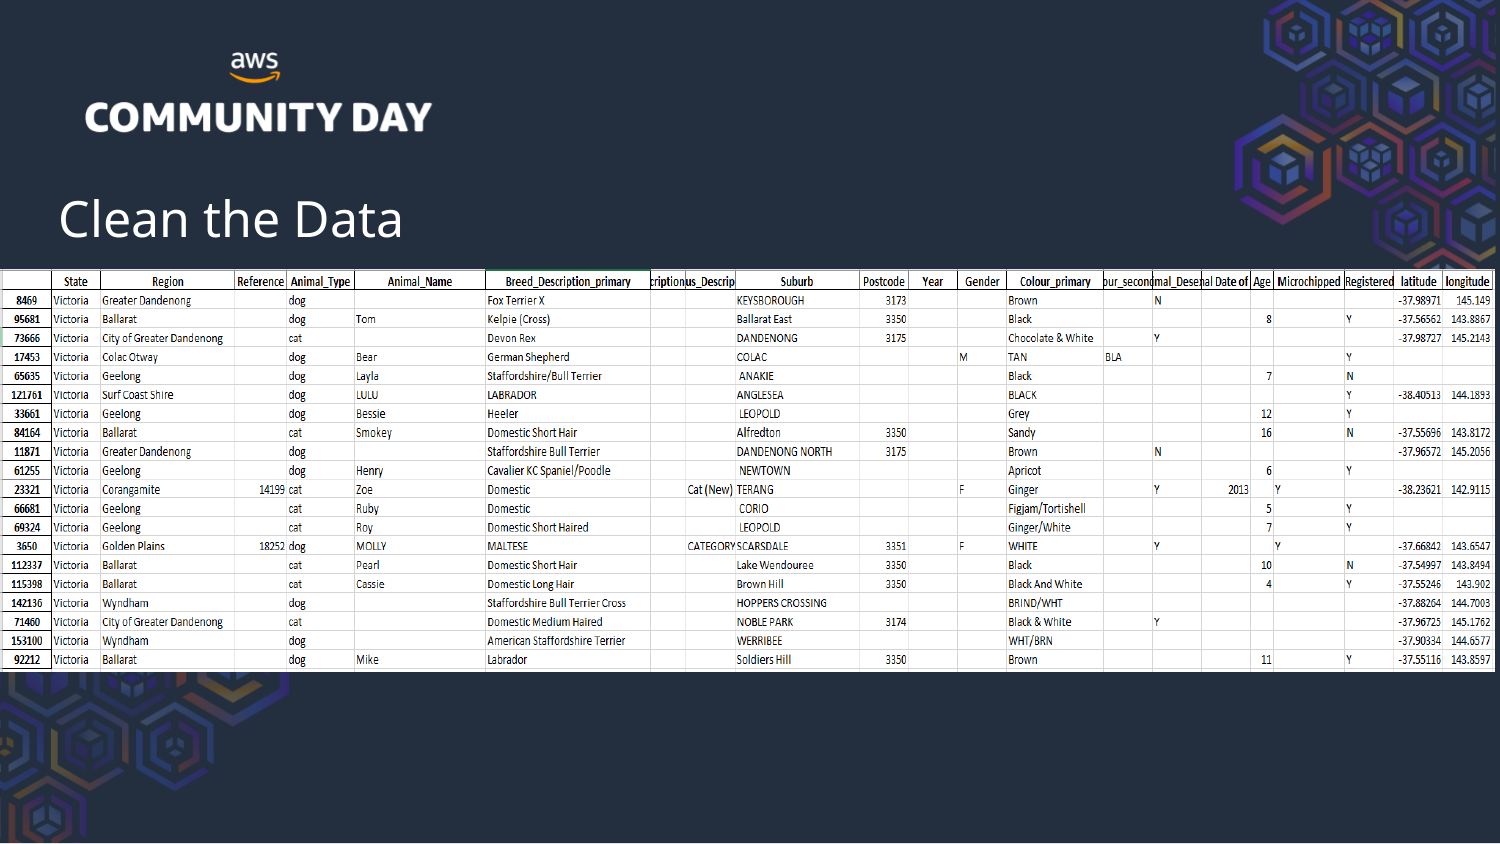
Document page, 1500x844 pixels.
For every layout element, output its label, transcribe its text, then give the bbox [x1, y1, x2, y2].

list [0, 269, 1495, 673]
title Clean the Data [44, 180, 1449, 267]
picture [0, 0, 1500, 844]
